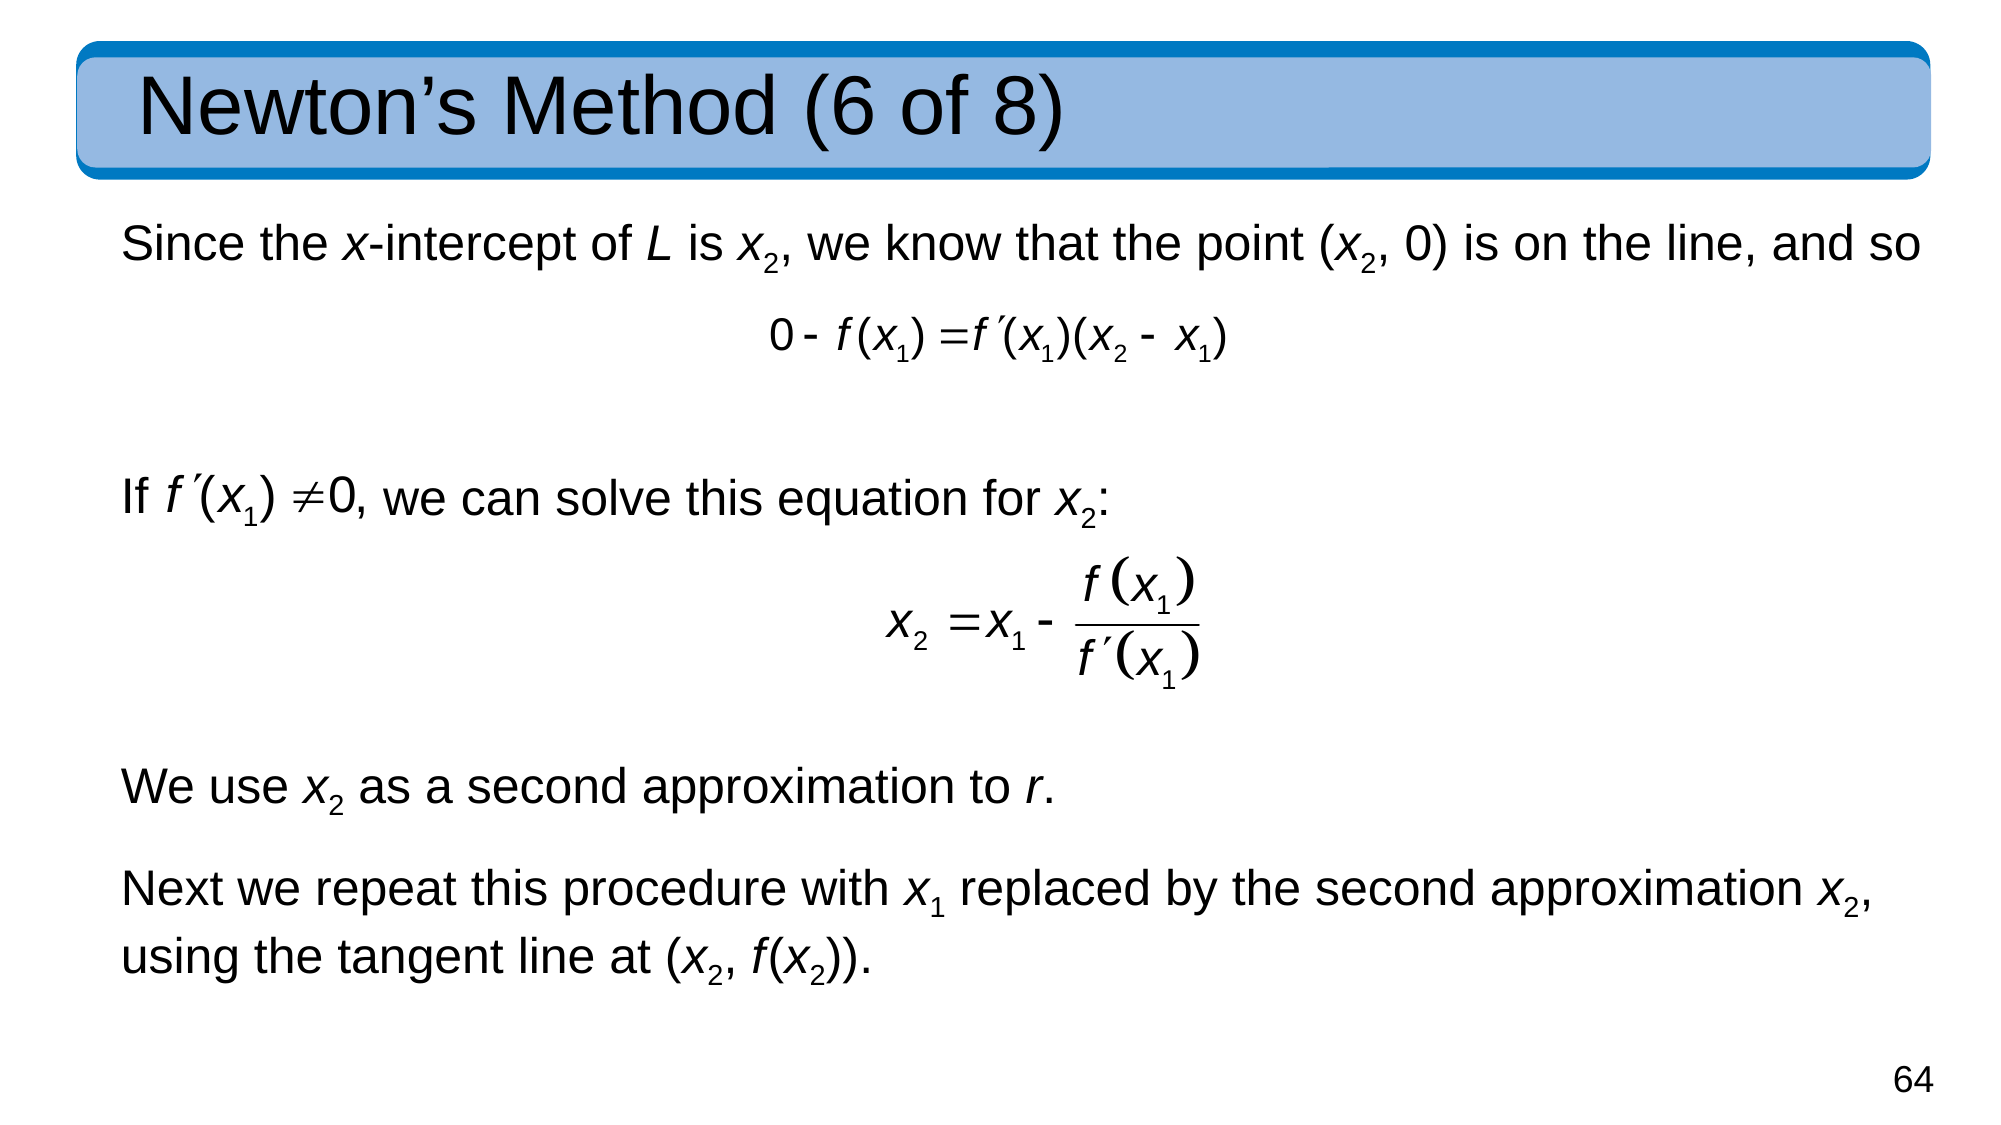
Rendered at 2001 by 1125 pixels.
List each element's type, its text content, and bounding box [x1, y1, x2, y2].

title Newton’s Method (6 of 8) [138, 62, 1863, 173]
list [162, 465, 369, 532]
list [767, 308, 1232, 367]
list we can solve this equation for x2: [383, 466, 1140, 520]
list If [120, 469, 160, 520]
list Since the x-intercept of L is x2, we know that the point (x2, 0) is on the line, and so [120, 211, 1939, 281]
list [881, 553, 1204, 699]
list We use x2 as a second approximation to r. Next we repeat this procedure with x1 replaced by the second approximation x2, using the tangent line at (x2, f (x2)). [120, 753, 1880, 989]
